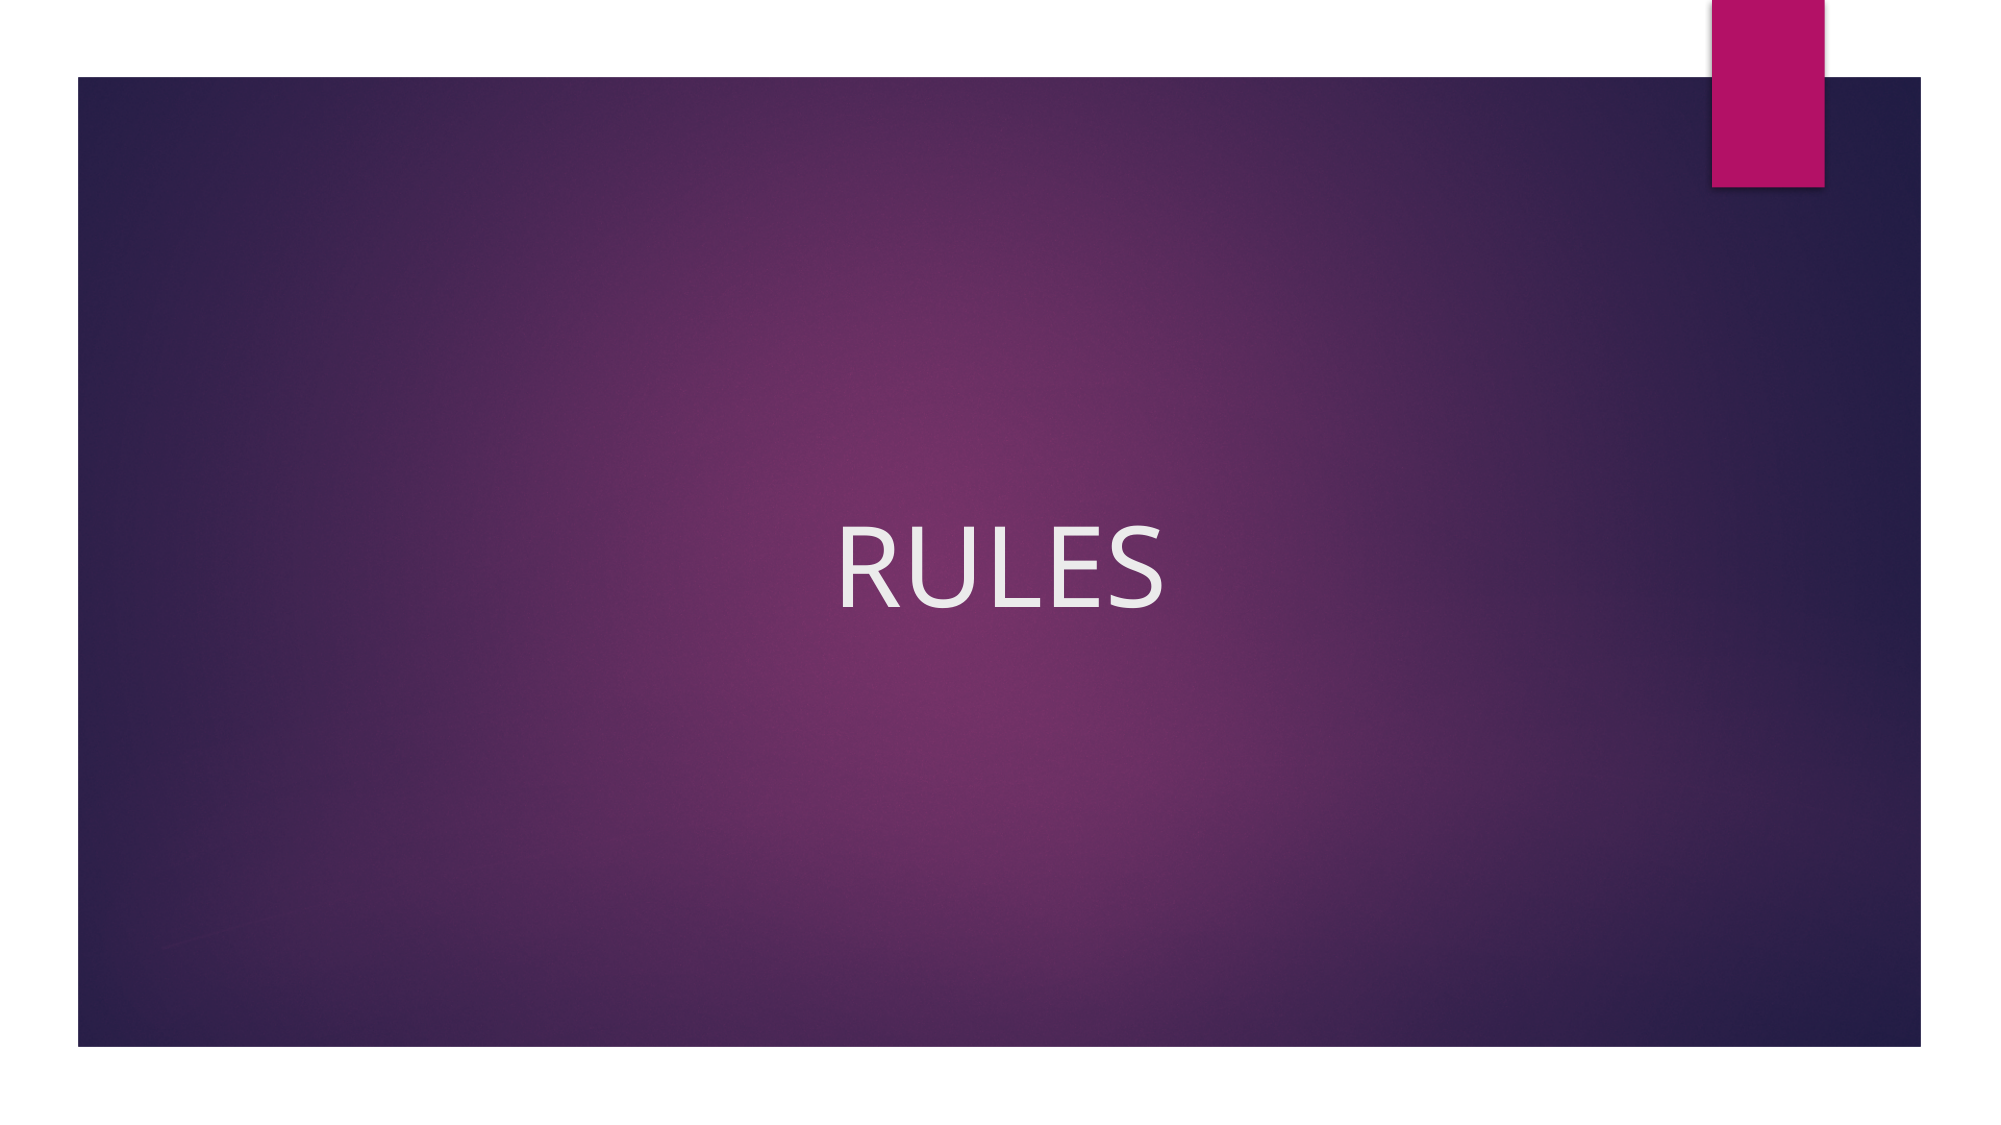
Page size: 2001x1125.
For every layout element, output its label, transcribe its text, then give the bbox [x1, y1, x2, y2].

title RULES [276, 342, 1724, 783]
